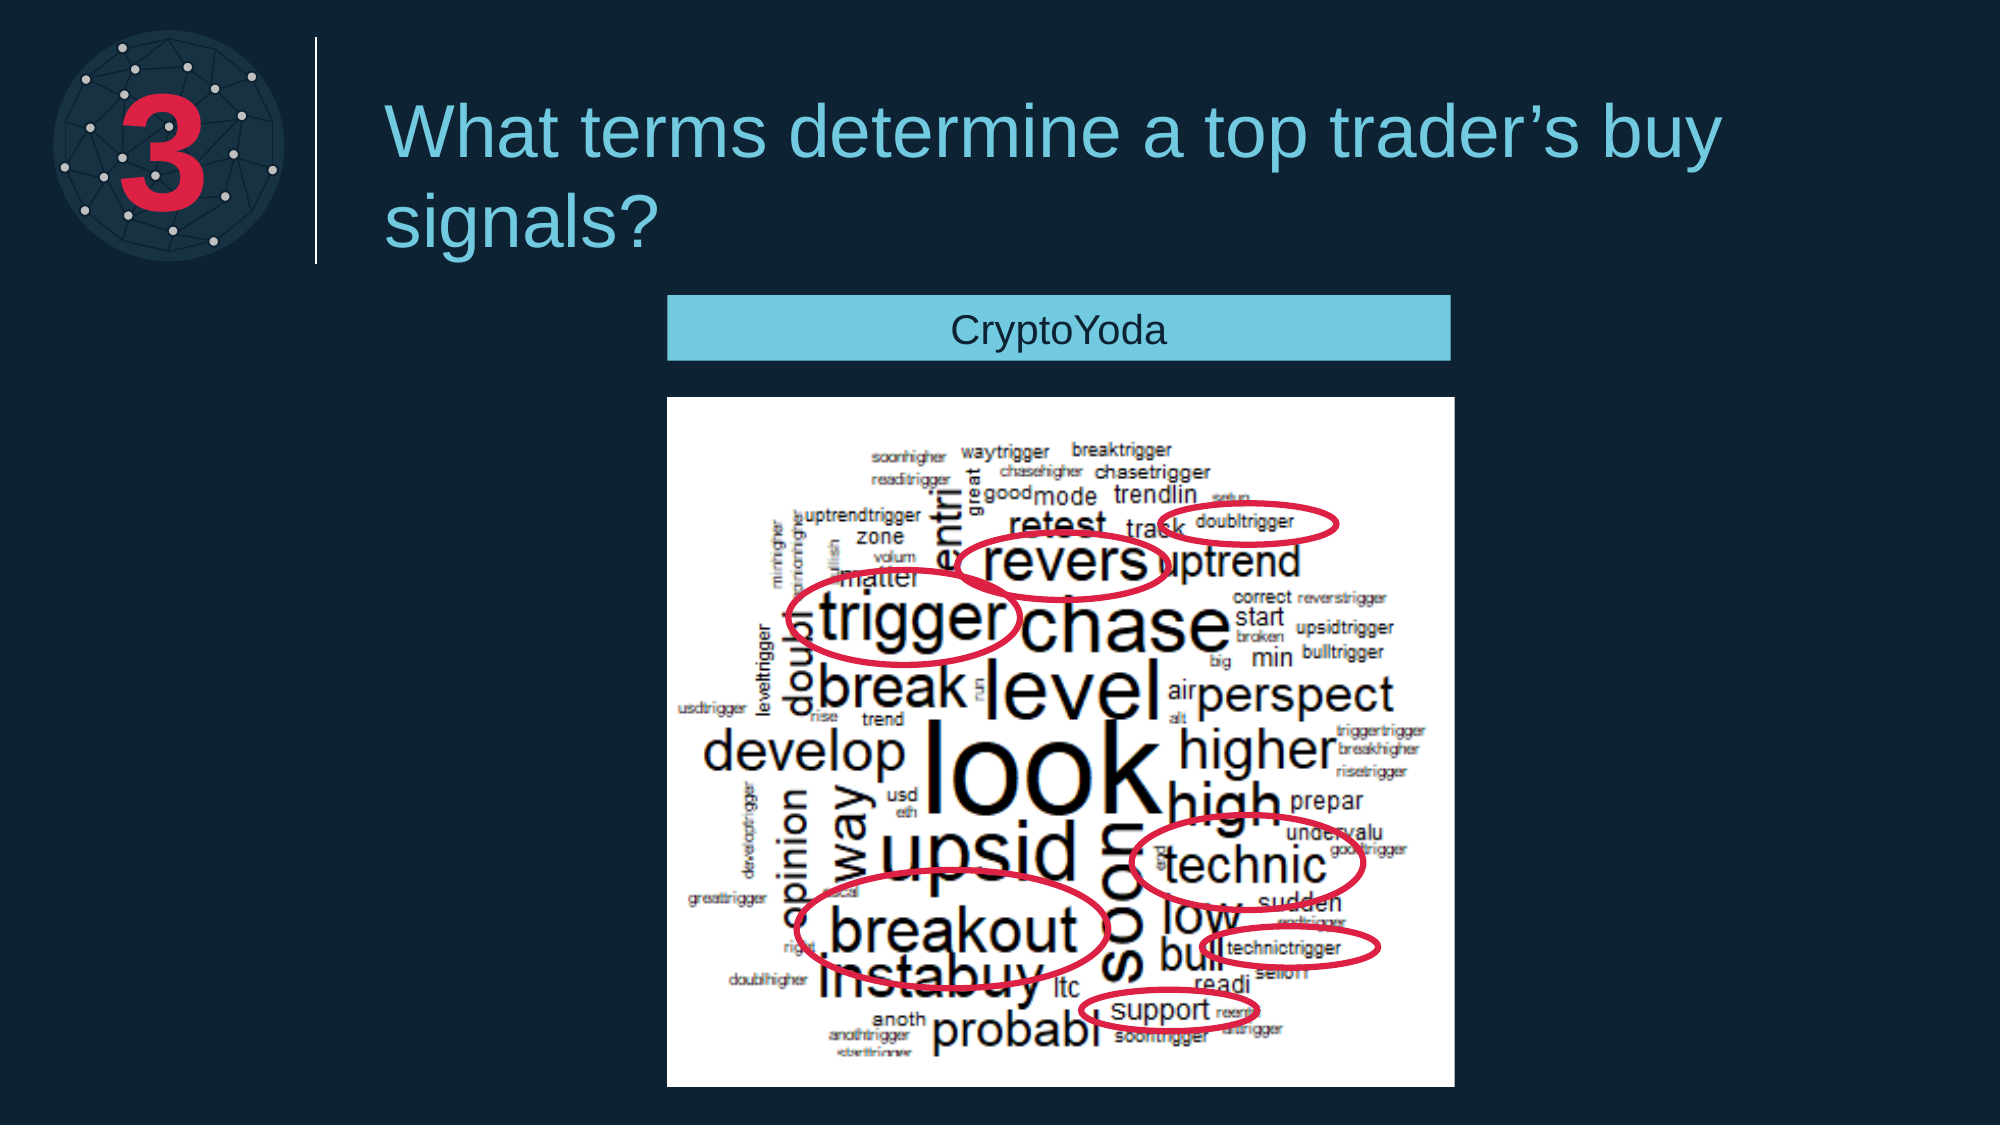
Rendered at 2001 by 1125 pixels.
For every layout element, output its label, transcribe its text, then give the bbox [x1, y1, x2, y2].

text_box CryptoYoda [667, 295, 1451, 361]
text_box What terms determine a top trader’s buy signals? [362, 70, 1751, 276]
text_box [51, 28, 286, 263]
picture [666, 396, 1455, 1087]
